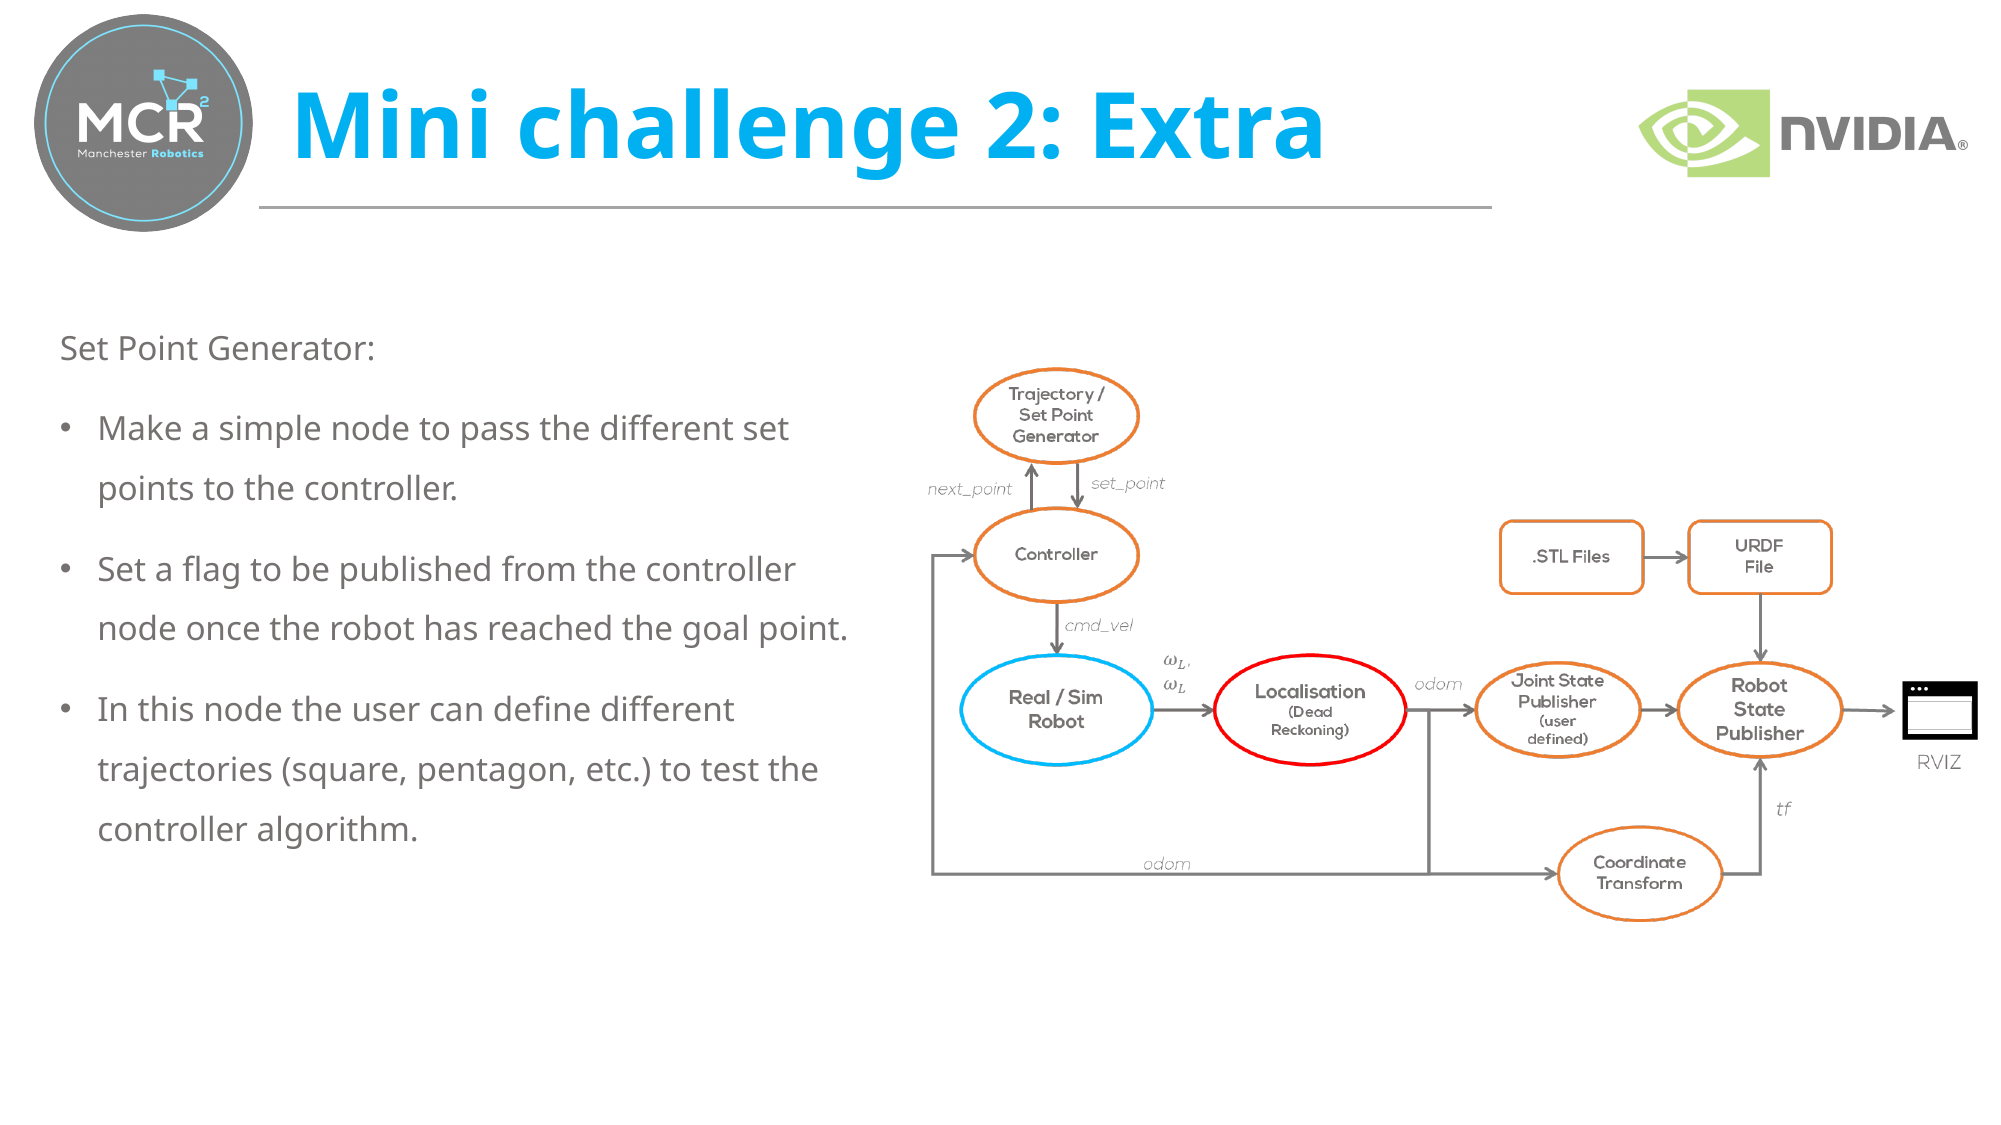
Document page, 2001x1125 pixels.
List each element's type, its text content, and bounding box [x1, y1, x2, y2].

list Set Point Generator: Make a simple node to pass the different set points to the controller. Set a flag to be published from the controller node once the robot has reached the goal point. In this node the user can define different trajectories (square, pentagon, etc.) to test the controller algorithm. [44, 299, 895, 1014]
title Mini challenge 2: Extra [275, 19, 1615, 238]
picture [916, 367, 2000, 923]
